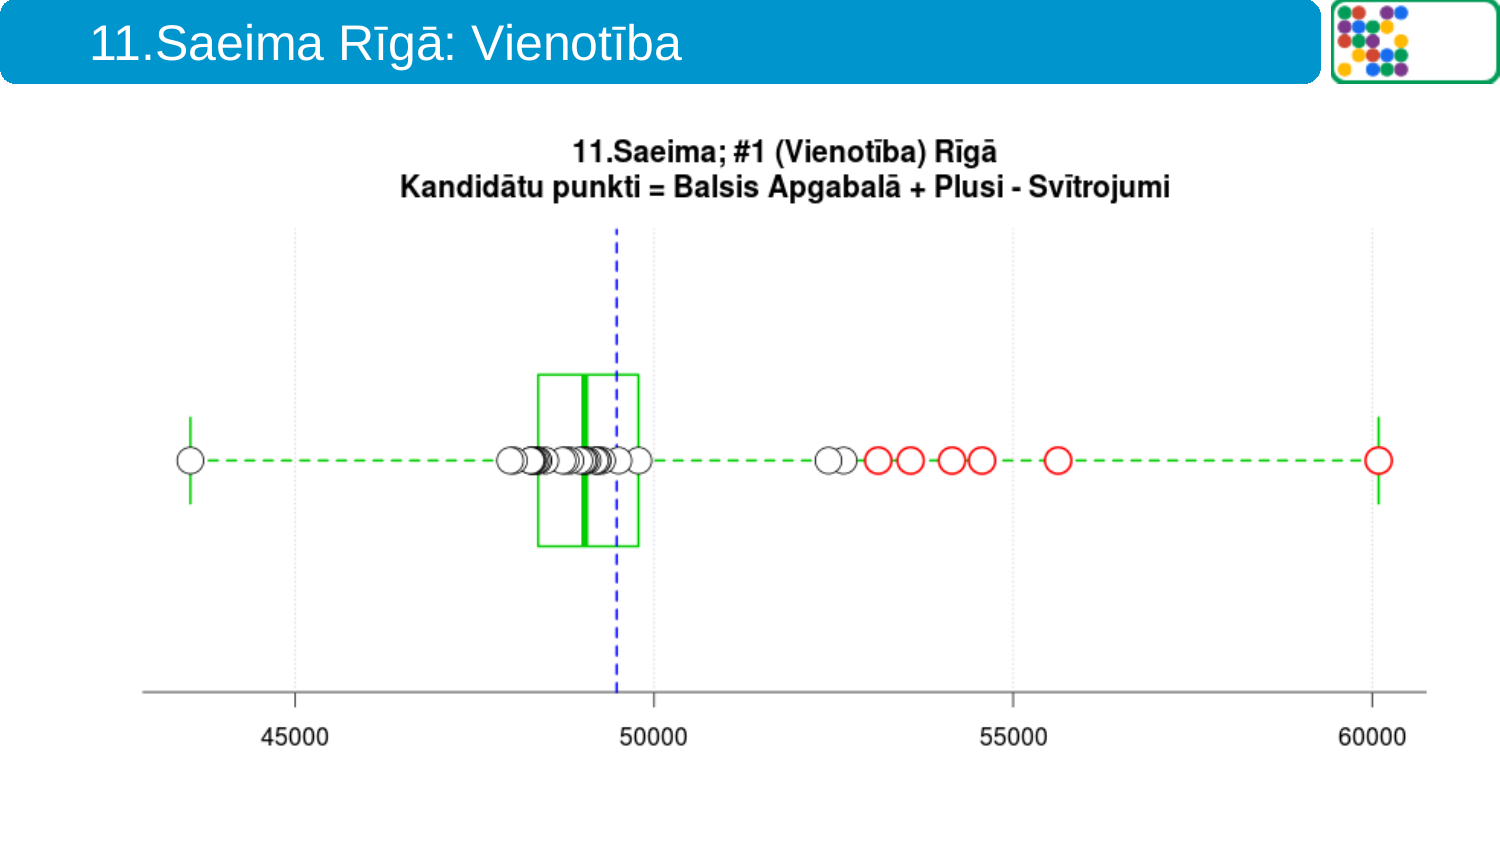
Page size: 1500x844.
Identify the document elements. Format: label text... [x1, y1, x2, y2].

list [23, 109, 1488, 842]
title 11.Saeima Rīgā: Vienotība [75, 0, 1425, 85]
picture [1425, 0, 1500, 84]
picture [0, 75, 8, 84]
picture [0, 0, 6, 8]
